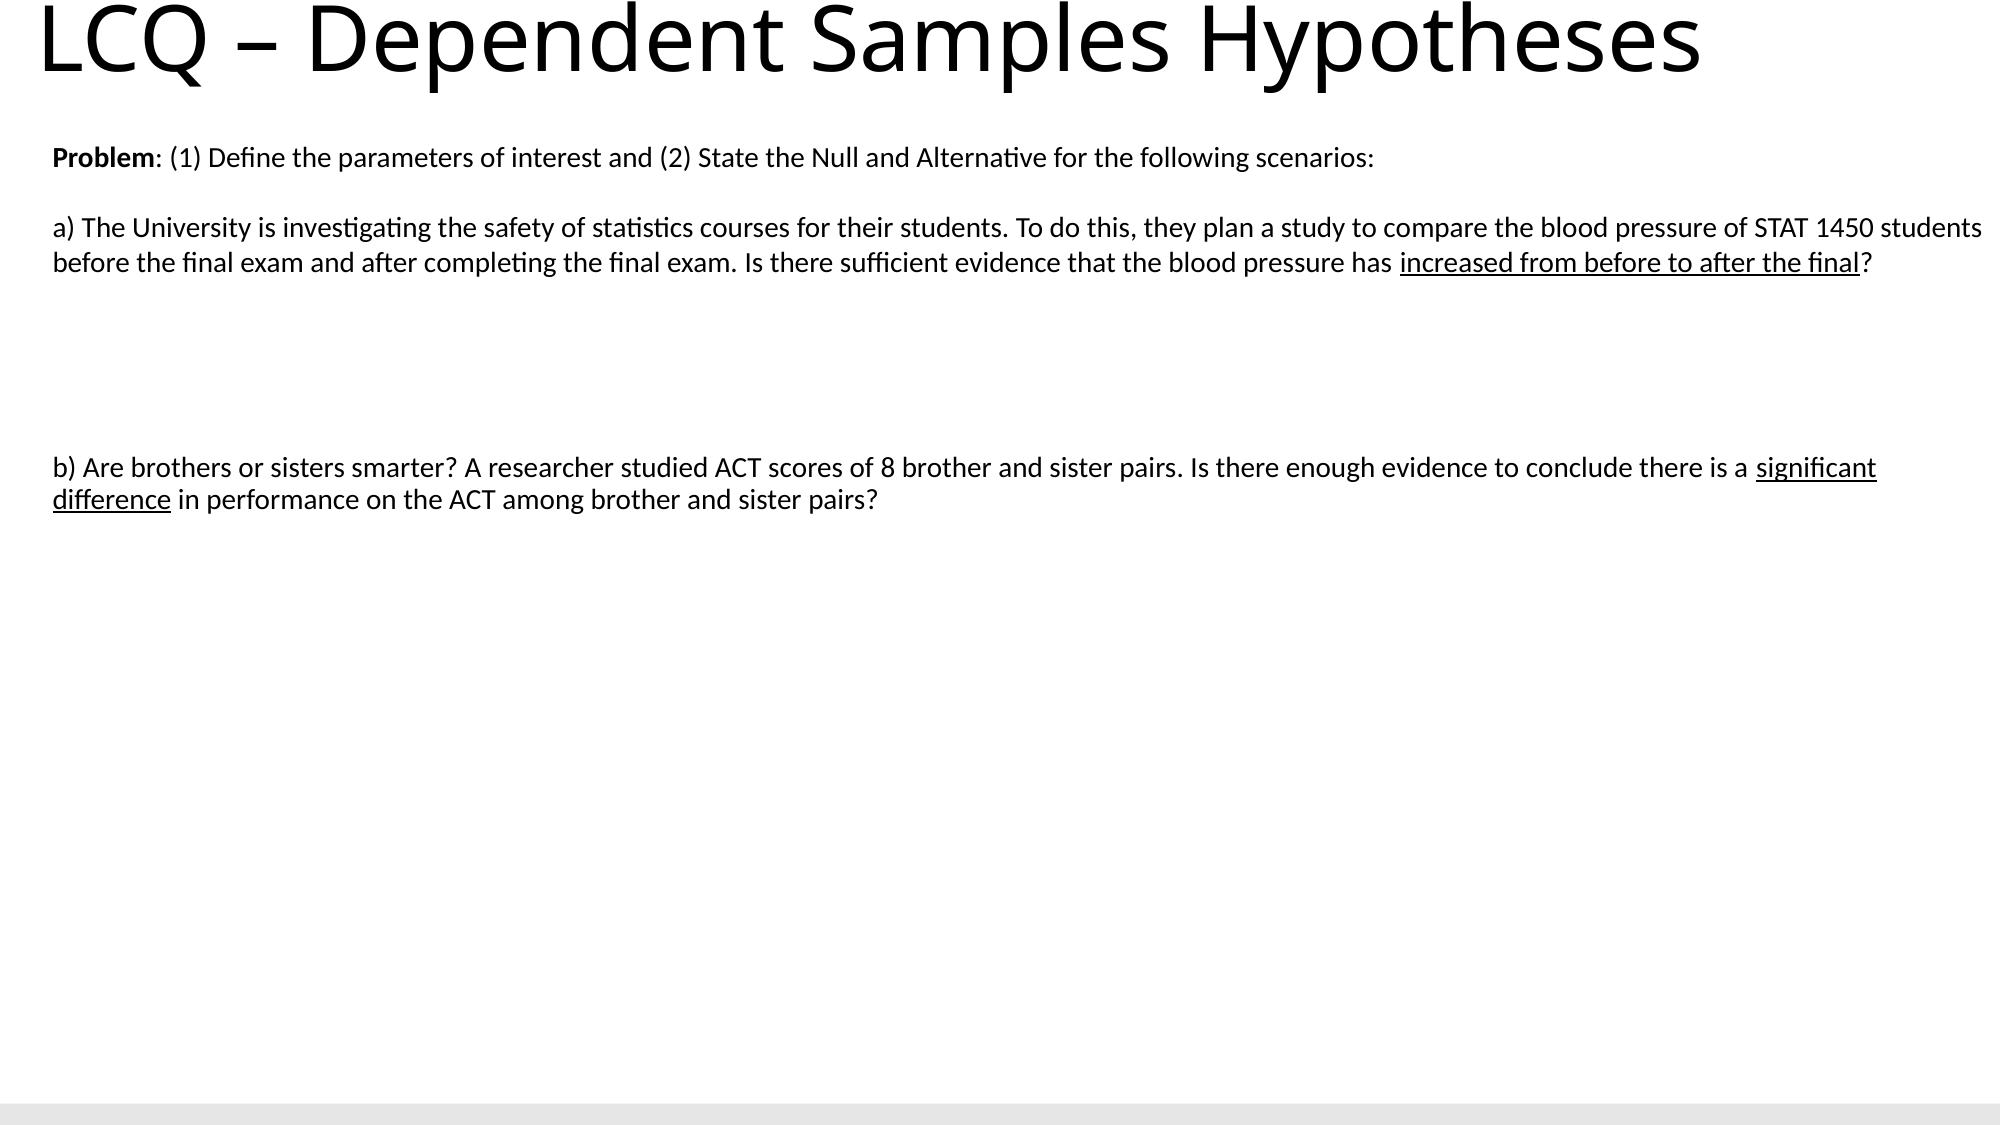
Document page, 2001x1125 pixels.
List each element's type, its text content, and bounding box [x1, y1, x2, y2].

title LCQ – Dependent Samples Hypotheses [21, 0, 1886, 103]
list Problem: (1) Define the parameters of interest and (2) State the Null and Alternative for the following scenarios: a) The University is investigating the safety of statistics courses for their students. To do this, they plan a study to compare the blood pressure of STAT 1450 students before the final exam and after completing the final exam. Is there sufficient evidence that the blood pressure has increased from before to after the final? b) Are brothers or sisters smarter? A researcher studied ACT scores of 8 brother and sister pairs. Is there enough evidence to conclude there is a significant difference in performance on the ACT among brother and sister pairs? [37, 123, 2000, 1100]
